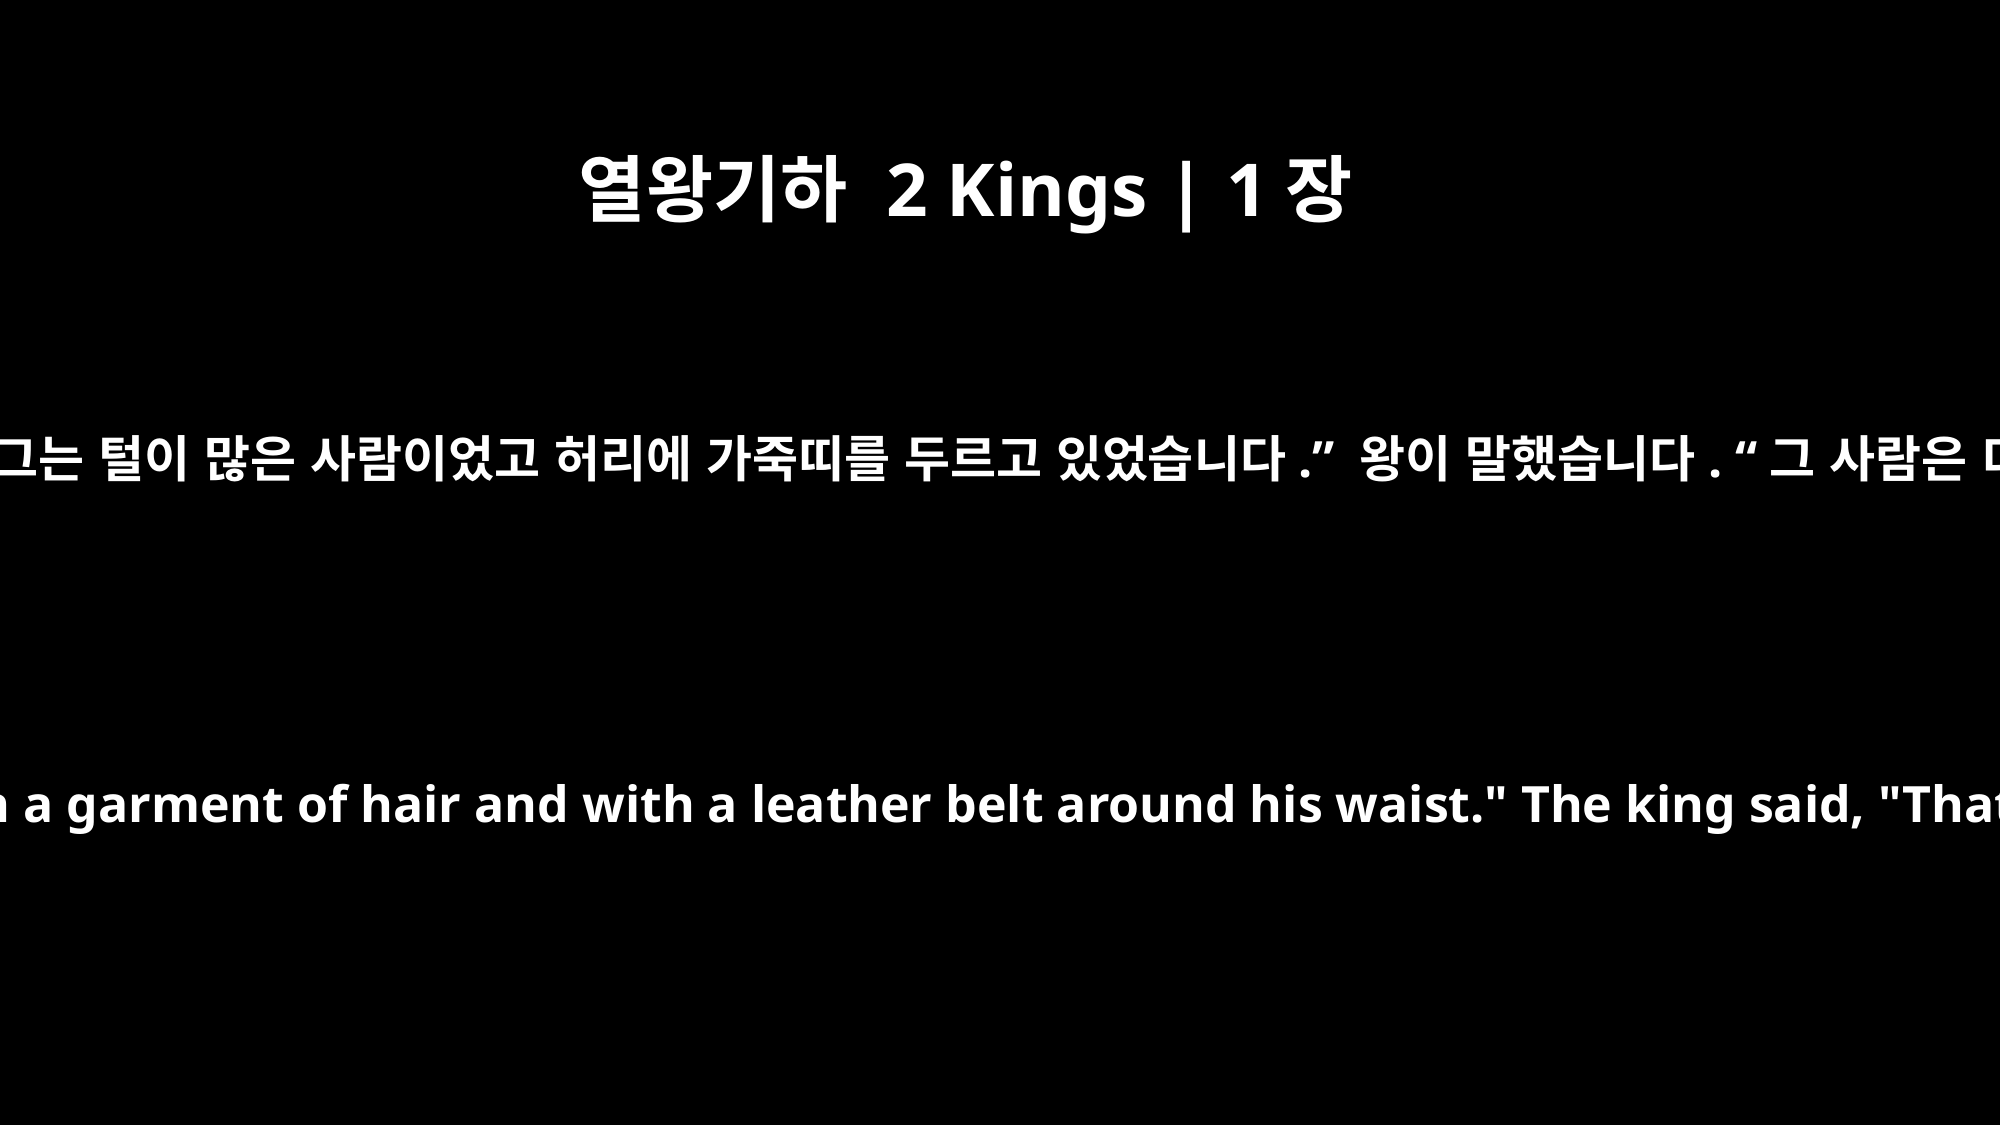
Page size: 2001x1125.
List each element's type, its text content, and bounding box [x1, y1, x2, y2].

text_box They replied, "He was a man with a garment of hair and with a leather belt around his waist." The king said, "That was Elijah the Tishbite." [0, 764, 2000, 840]
text_box 8 그들이 대답했습니다. “그는 털이 많은 사람이었고 허리에 가죽띠를 두르고 있었습니다.” 왕이 말했습니다. “그 사람은 디셉 사람 엘리야다.” [0, 359, 2000, 495]
text_box 열왕기하 2 Kings | 1장 [564, 136, 1368, 239]
